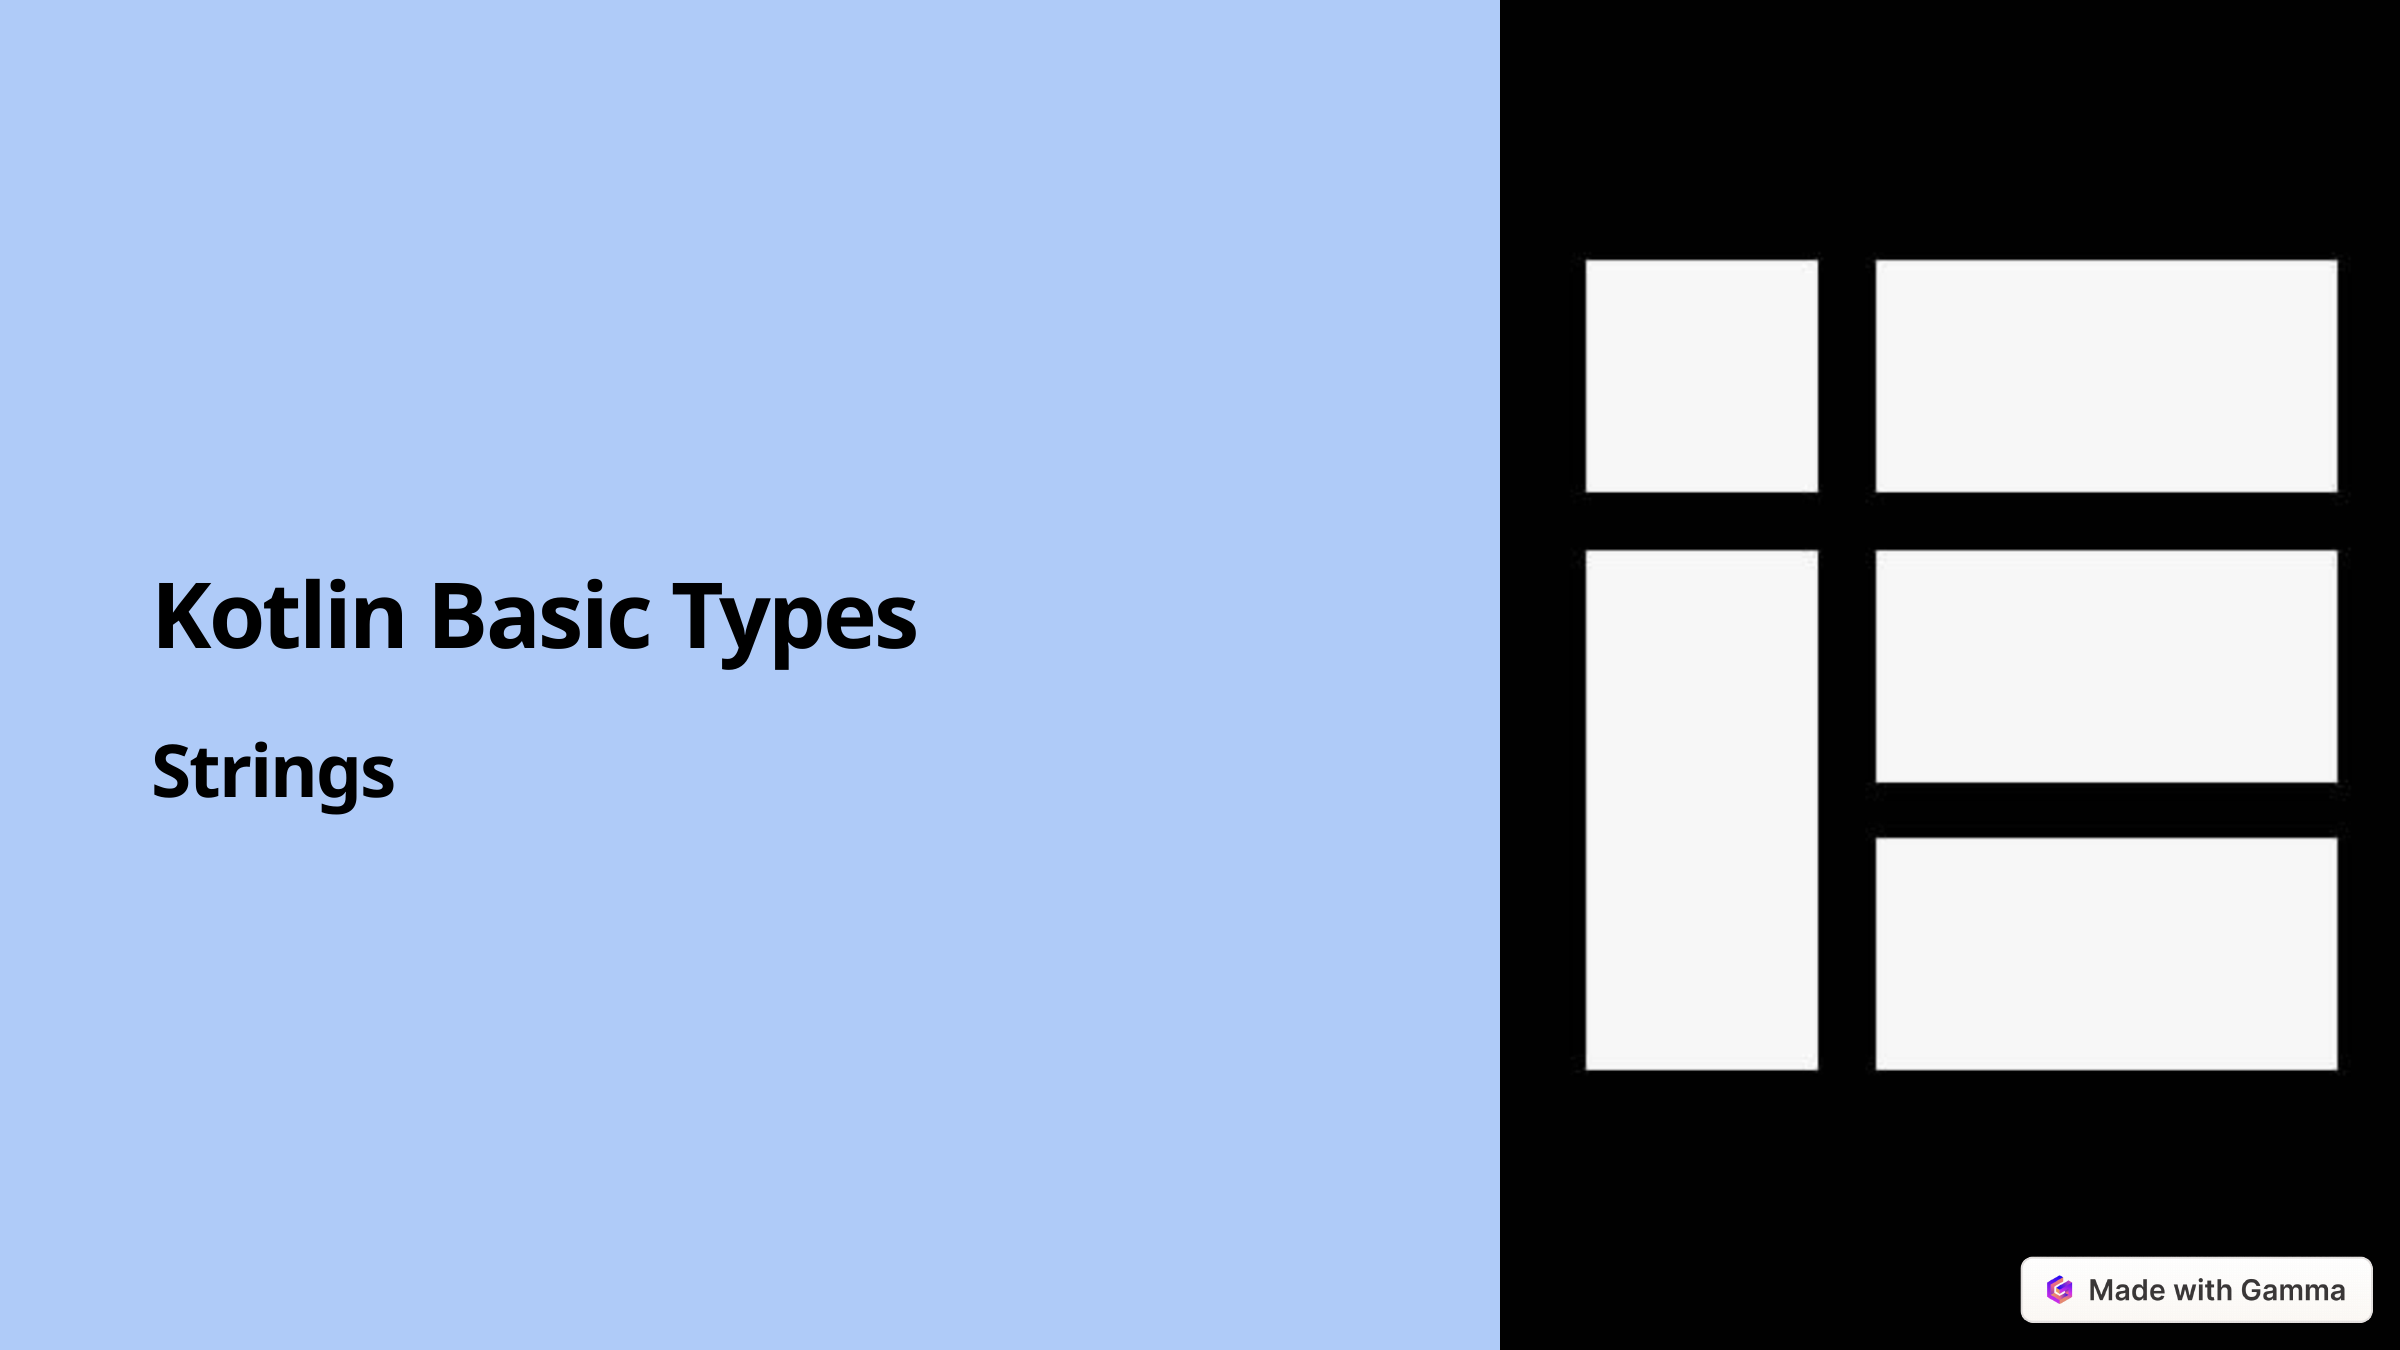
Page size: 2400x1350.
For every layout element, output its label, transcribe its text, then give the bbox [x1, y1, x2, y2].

text_box Strings [136, 713, 720, 805]
picture [1499, 0, 2400, 1350]
text_box Kotlin Basic Types [136, 545, 910, 659]
text_box [0, 0, 1499, 1350]
